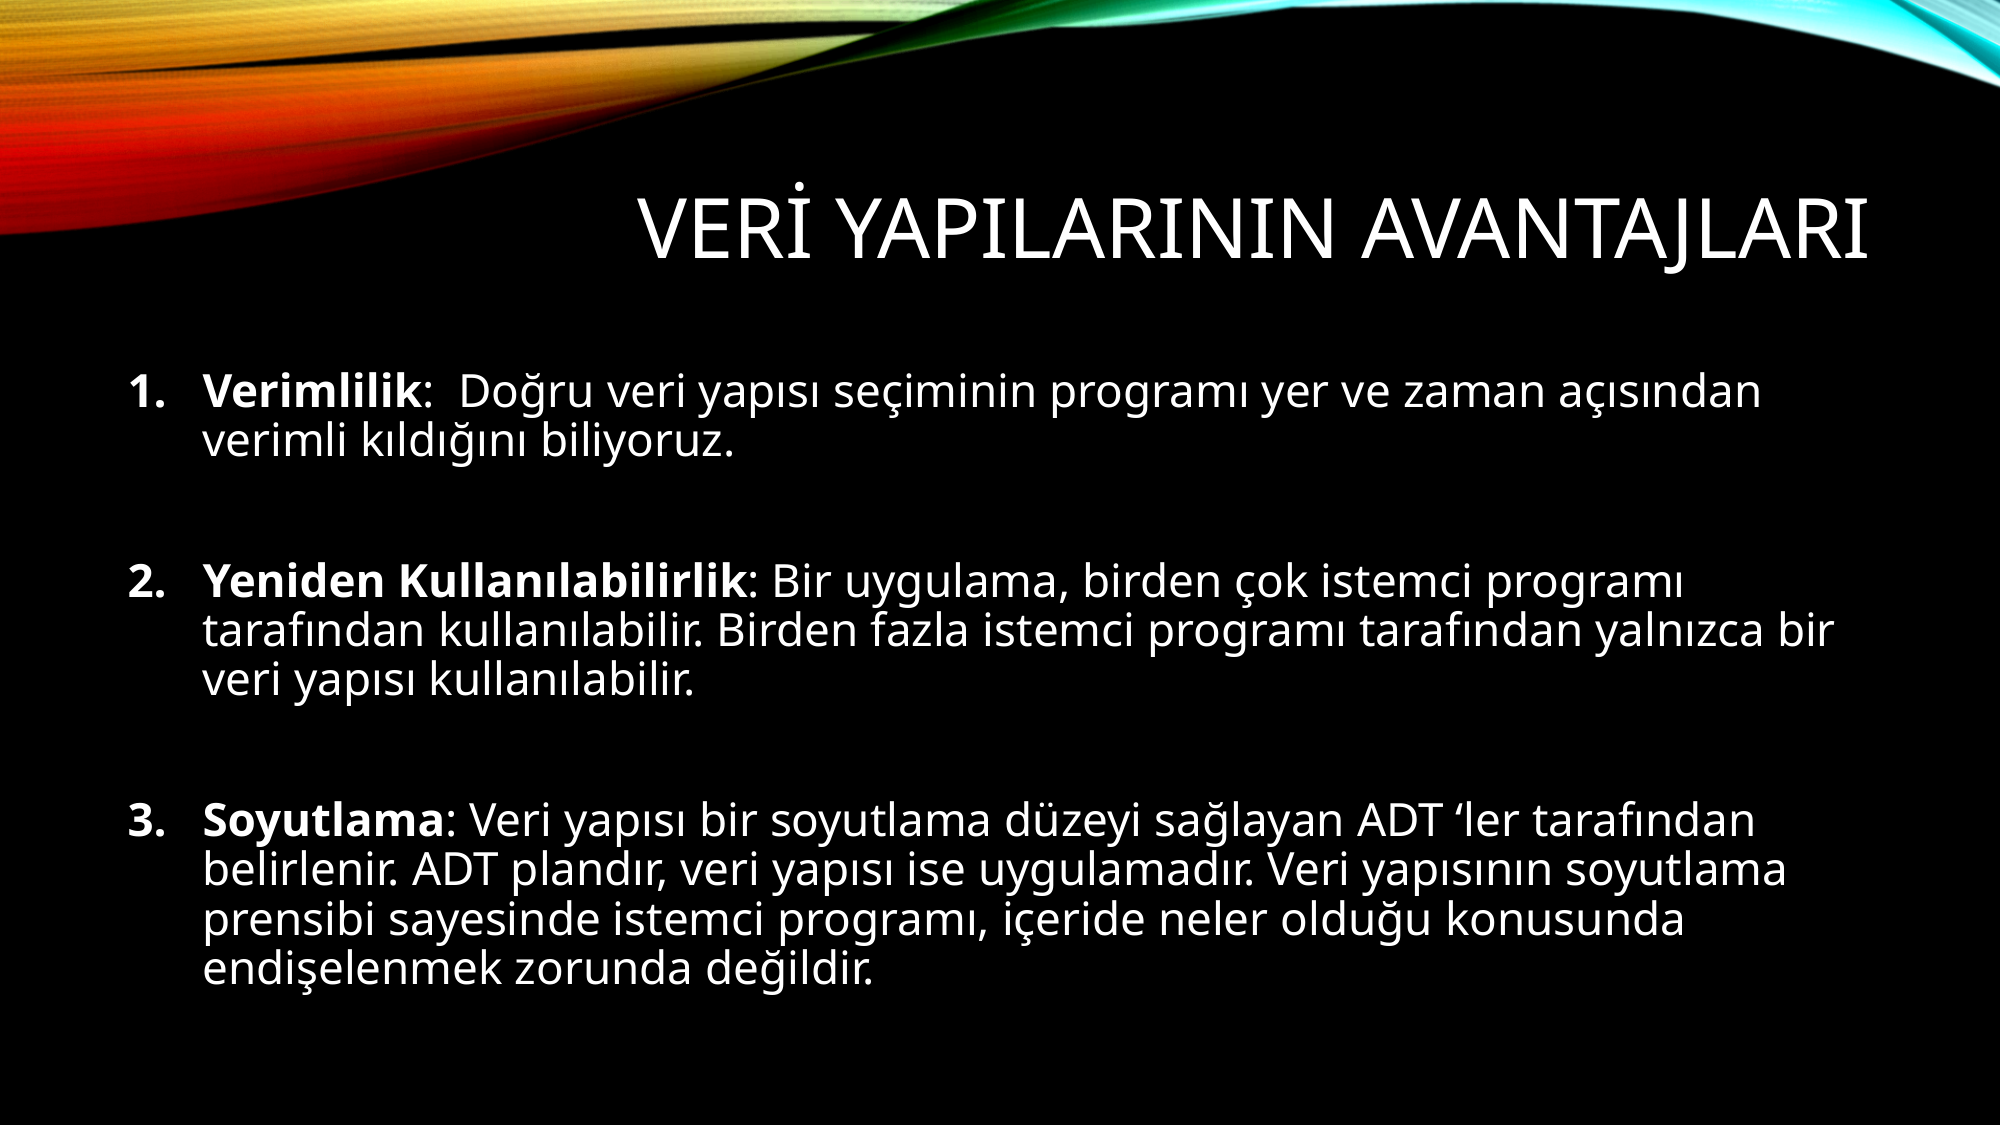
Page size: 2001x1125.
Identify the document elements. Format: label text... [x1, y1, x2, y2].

picture [0, 0, 2000, 237]
title Veri Yapılarının Avantajları [474, 125, 1888, 338]
list Verimlilik: Doğru veri yapısı seçiminin programı yer ve zaman açısından verimli kıldığını biliyoruz. Yeniden Kullanılabilirlik: Bir uygulama, birden çok istemci programı tarafından kullanılabilir. Birden fazla istemci programı tarafından yalnızca bir veri yapısı kullanılabilir. Soyutlama: Veri yapısı bir soyutlama düzeyi sağlayan ADT ‘ler tarafından belirlenir. ADT plandır, veri yapısı ise uygulamadır. Veri yapısının soyutlama prensibi sayesinde istemci programı, içeride neler olduğu konusunda endişelenmek zorunda değildir. [112, 360, 1888, 1021]
